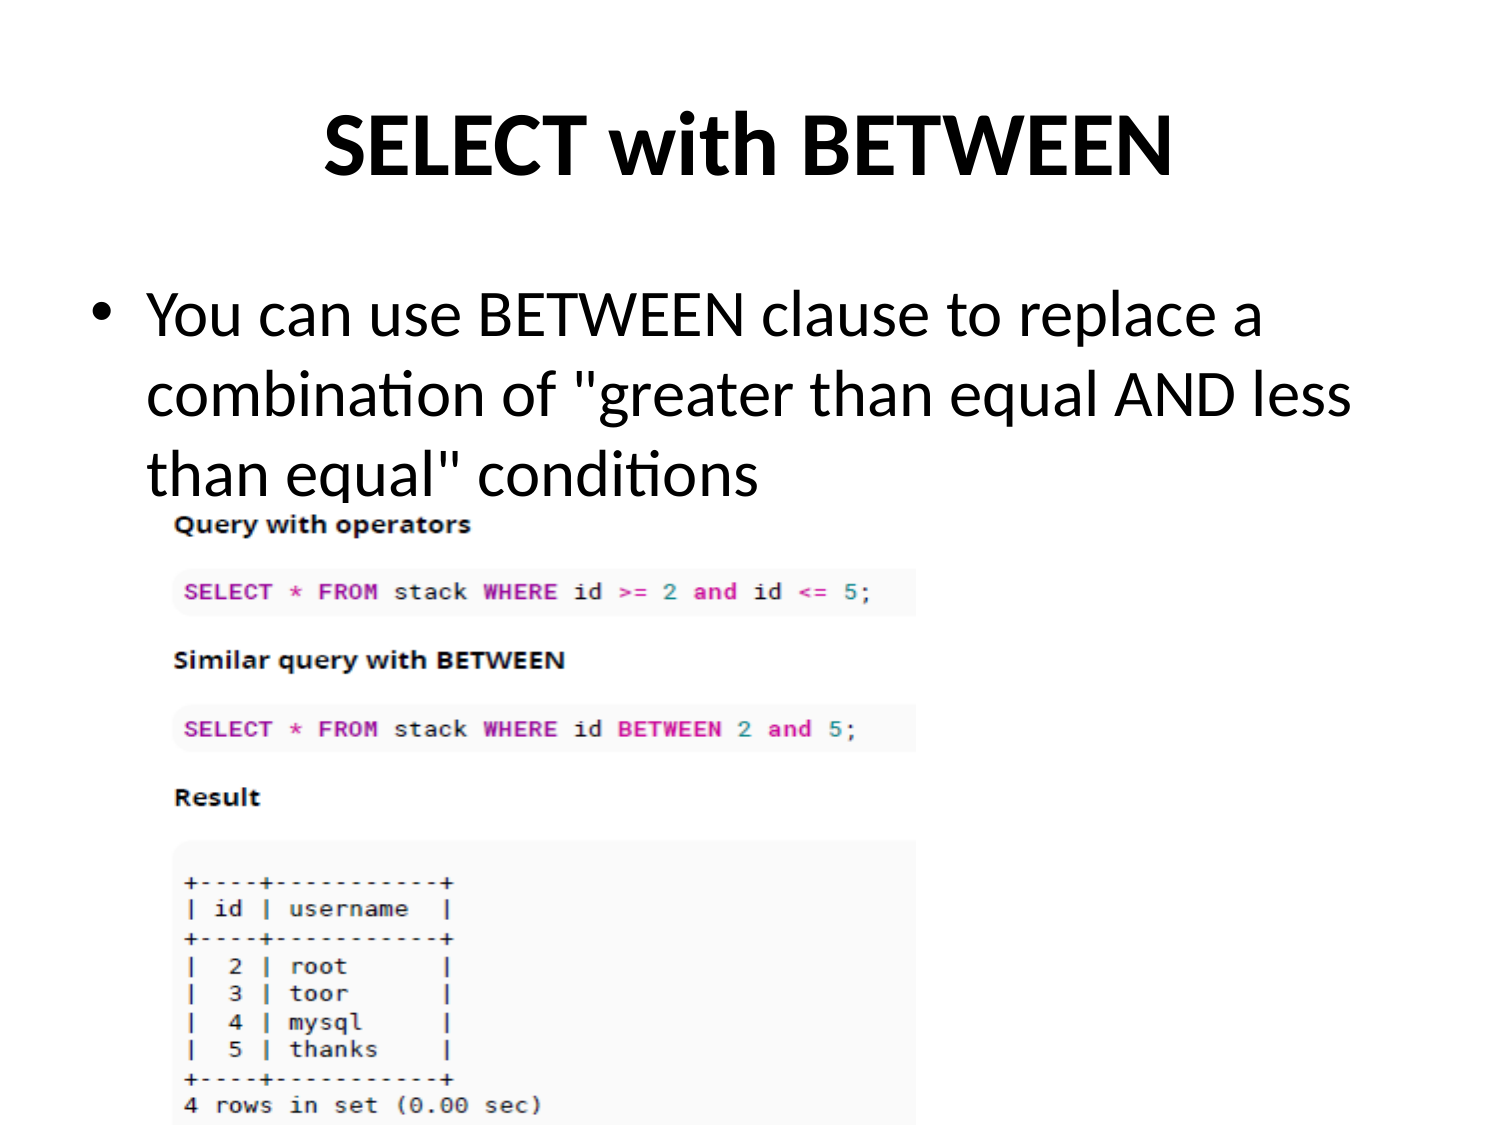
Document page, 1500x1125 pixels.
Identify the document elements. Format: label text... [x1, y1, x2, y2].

title SELECT with BETWEEN [75, 45, 1425, 233]
picture [151, 503, 916, 1125]
list You can use BETWEEN clause to replace a combination of "greater than equal AND less than equal" conditions [75, 262, 1425, 1005]
